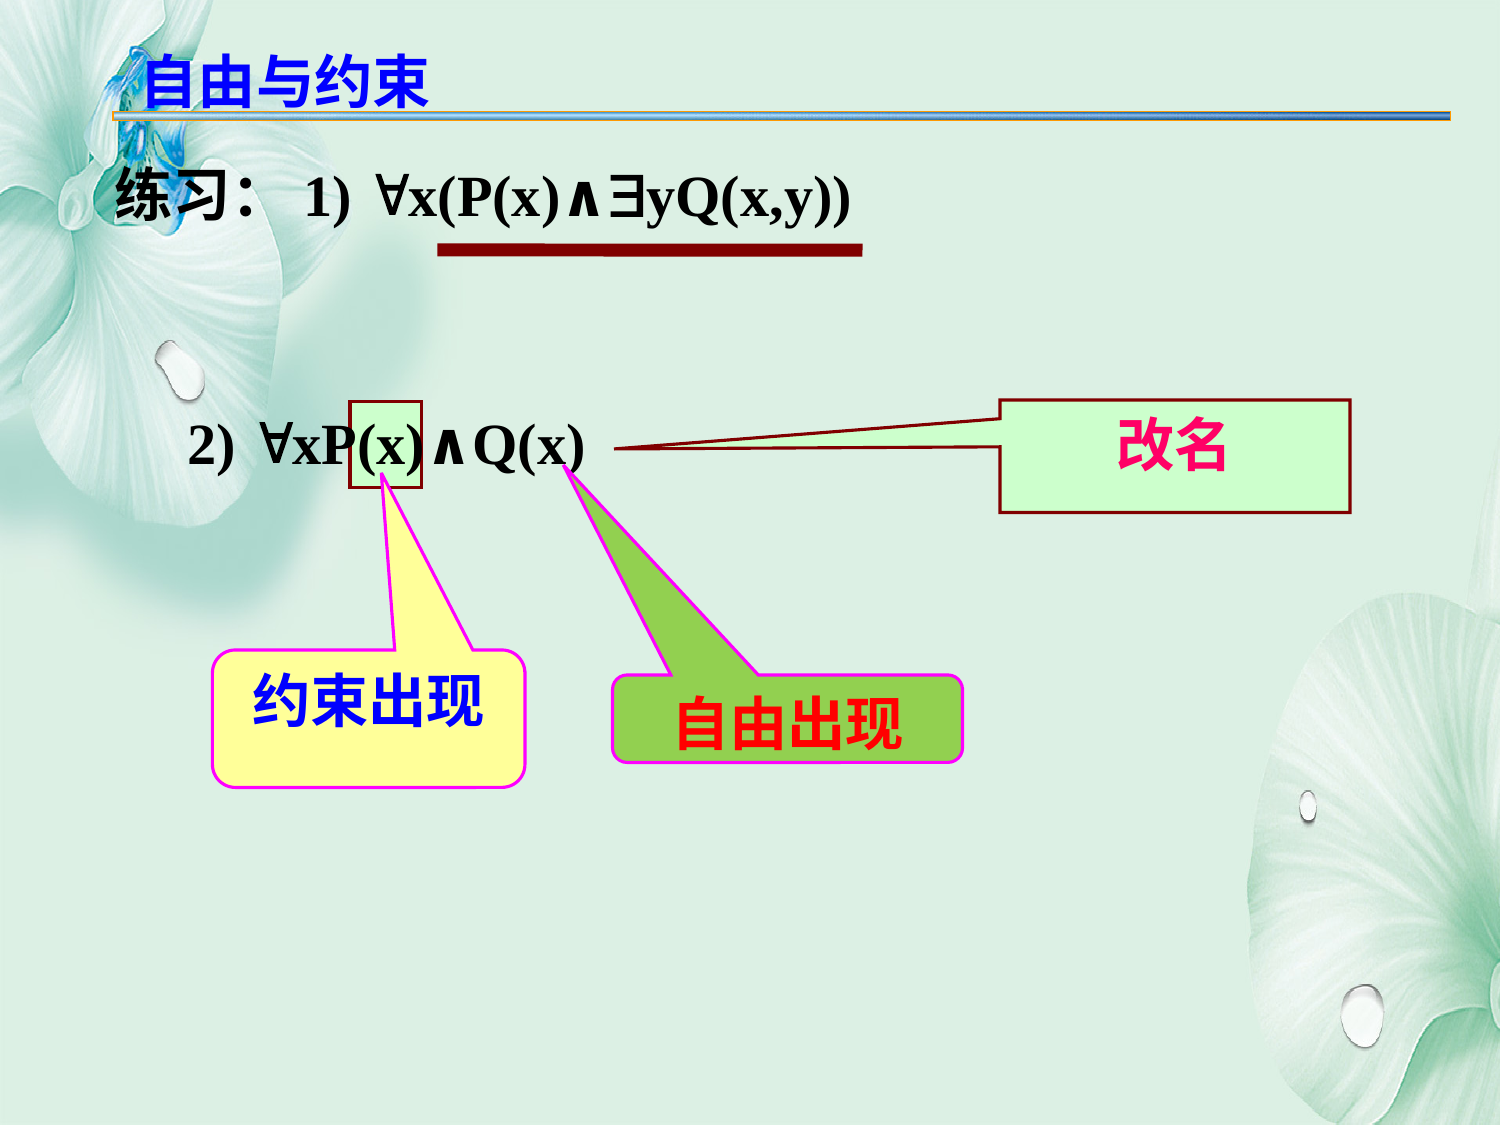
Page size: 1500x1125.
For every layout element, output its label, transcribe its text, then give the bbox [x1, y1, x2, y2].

text_box [350, 484, 382, 488]
text_box 改名 [614, 399, 1351, 513]
text_box 自由出现 [563, 464, 963, 763]
text_box 约束出现 [212, 472, 525, 788]
text_box 练习：1) x(P(x)∧yQ(x,y)) [99, 149, 1128, 236]
text_box [388, 484, 422, 488]
text_box 自由与约束 [124, 37, 863, 111]
picture [0, 0, 1500, 1125]
text_box 2) xP(x)∧Q(x) [172, 398, 788, 484]
